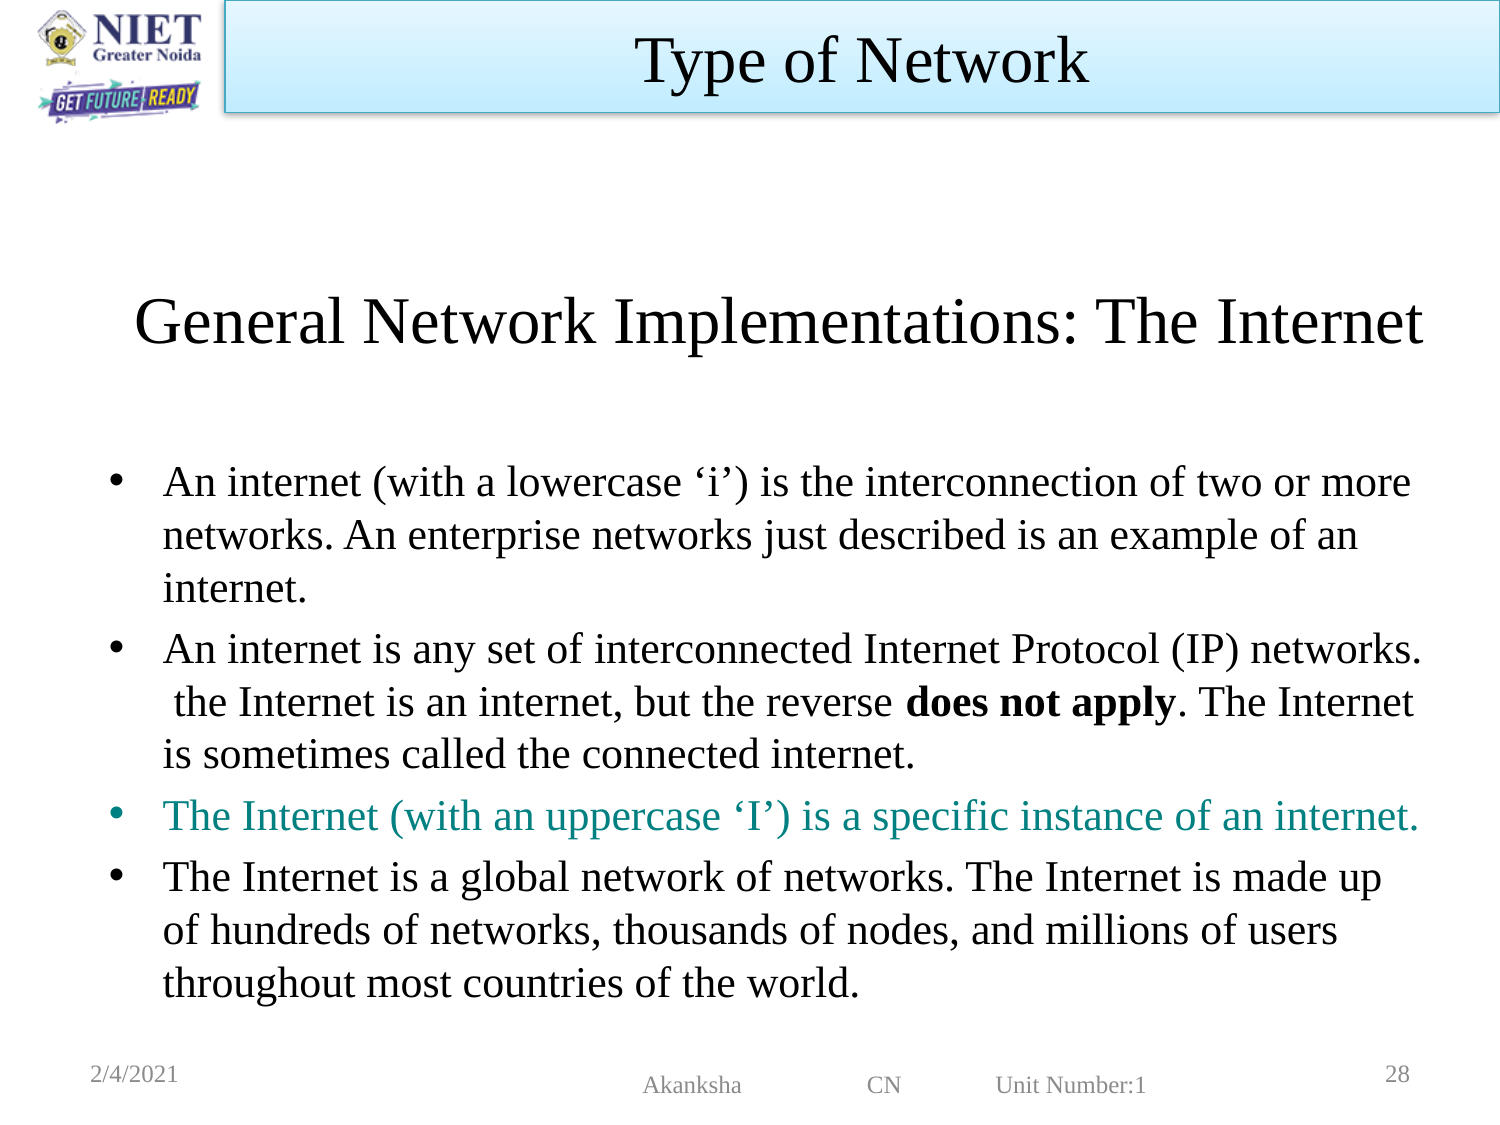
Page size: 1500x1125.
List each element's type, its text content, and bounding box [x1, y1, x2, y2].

footer Akanksha CN Unit Number:1 [512, 1047, 1278, 1125]
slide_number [75, 1042, 425, 1103]
title General Network Implementations: The Internet [105, 222, 1456, 411]
picture [0, 0, 238, 135]
list An internet (with a lowercase ‘i’) is the interconnection of two or more networks. An enterprise networks just described is an example of an internet. An internet is any set of interconnected Internet Protocol (IP) networks. the Internet is an internet, but the reverse does not apply. The Internet is sometimes called the connected internet. The Internet (with an uppercase ‘I’) is a specific instance of an internet. The Internet is a global network of networks. The Internet is made up of hundreds of networks, thousands of nodes, and millions of users throughout most countries of the world. [93, 445, 1444, 1047]
slide_number 28 [1074, 1047, 1425, 1103]
text_box Type of Network [238, 0, 1500, 113]
